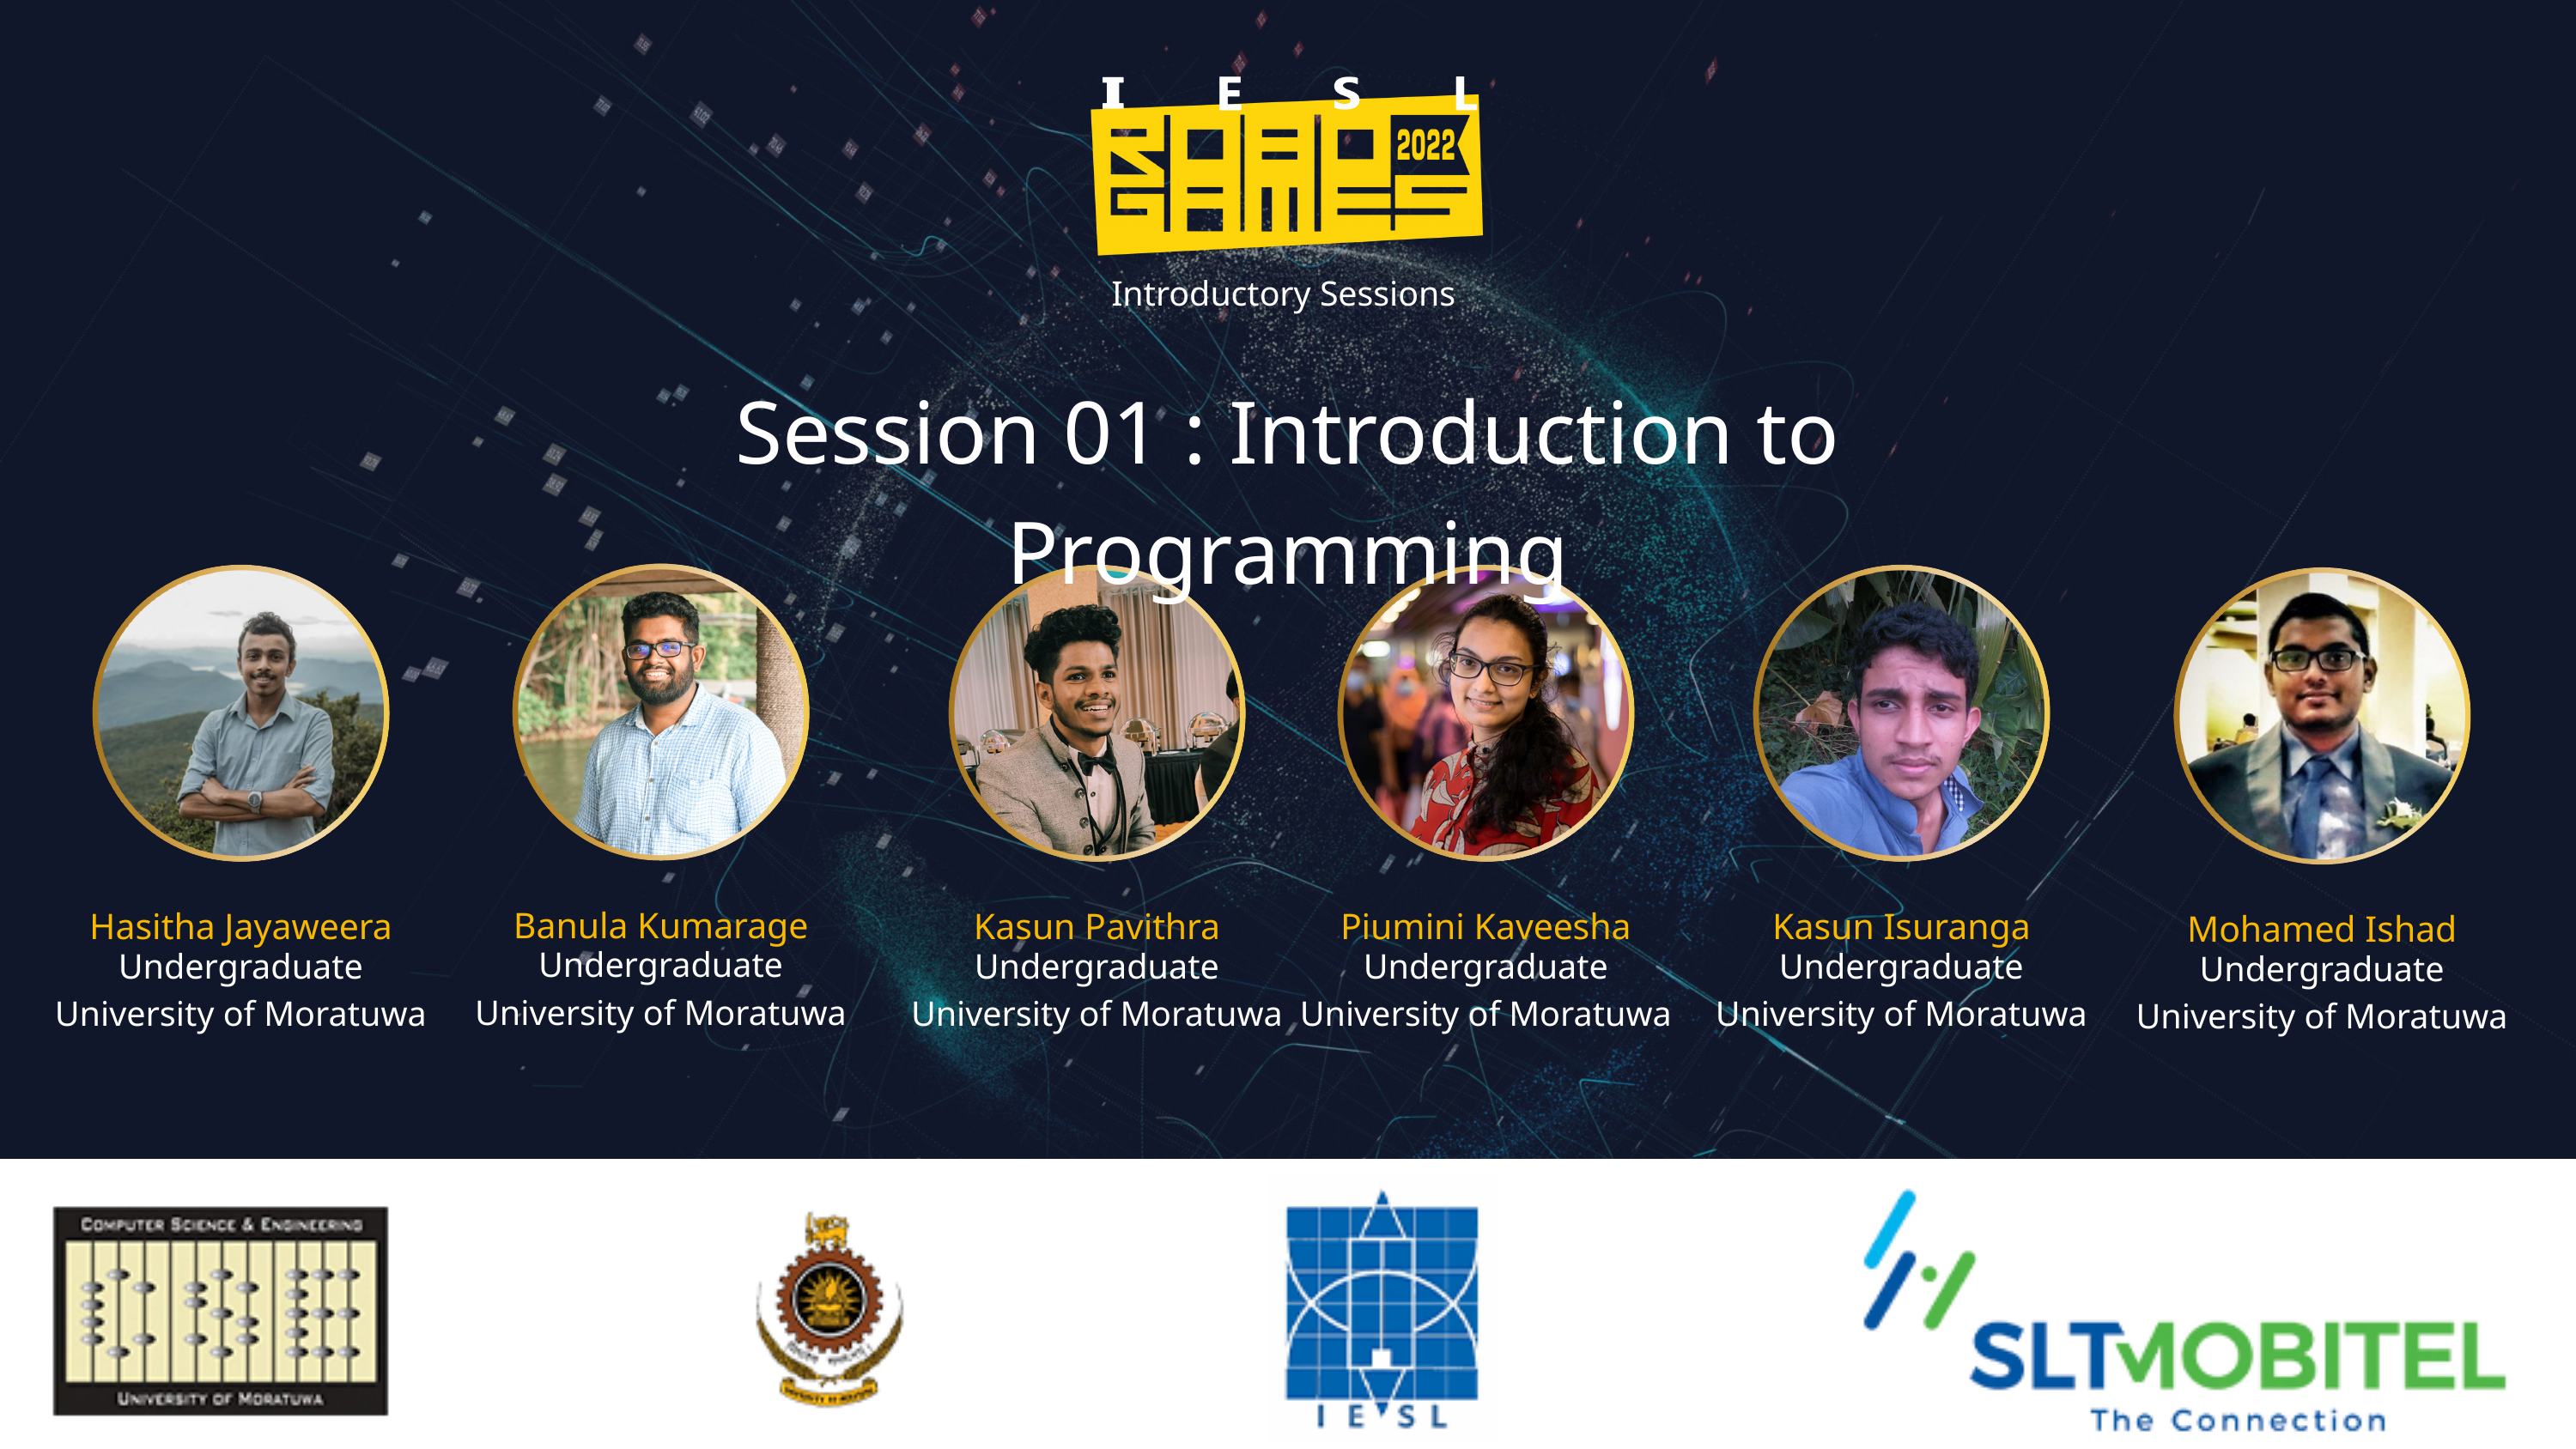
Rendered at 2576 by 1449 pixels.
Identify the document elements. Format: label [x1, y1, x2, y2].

picture [0, 1029, 2576, 1449]
text_box [2008, 904, 2576, 1034]
text_box [512, 563, 811, 861]
text_box [782, 901, 1170, 1031]
text_box [92, 564, 390, 863]
picture [0, 0, 2576, 904]
text_box [1587, 901, 2216, 1031]
text_box [1337, 564, 1635, 863]
text_box [1171, 901, 1585, 1031]
text_box [2172, 567, 2471, 865]
text_box [1753, 564, 2050, 863]
text_box [948, 564, 1247, 863]
text_box [0, 901, 343, 1031]
text_box [346, 900, 783, 1029]
